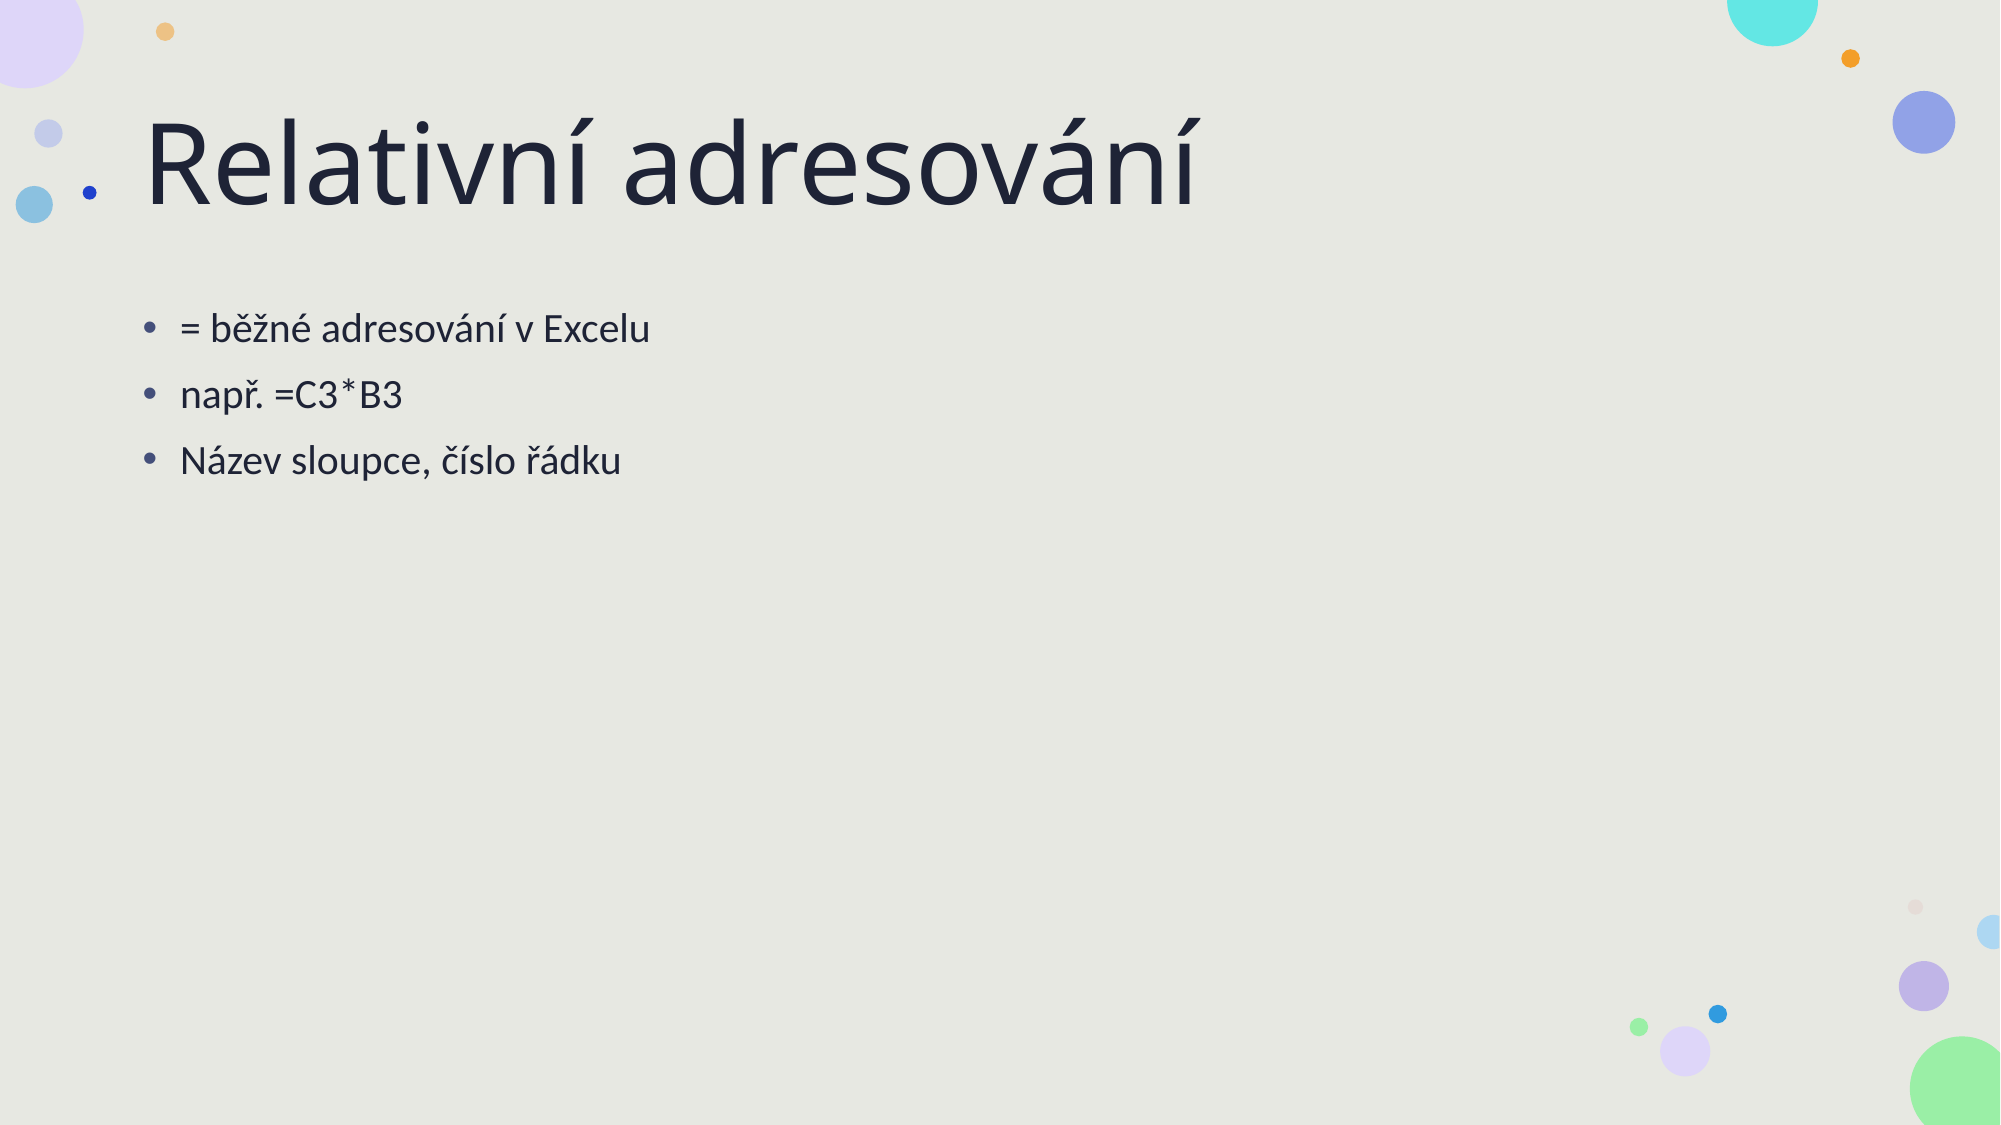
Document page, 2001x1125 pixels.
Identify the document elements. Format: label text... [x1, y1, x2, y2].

title Relativní adresování [127, 59, 1877, 278]
list = běžné adresování v Excelu např. =C3*B3 Název sloupce, číslo řádku [127, 299, 1877, 1014]
